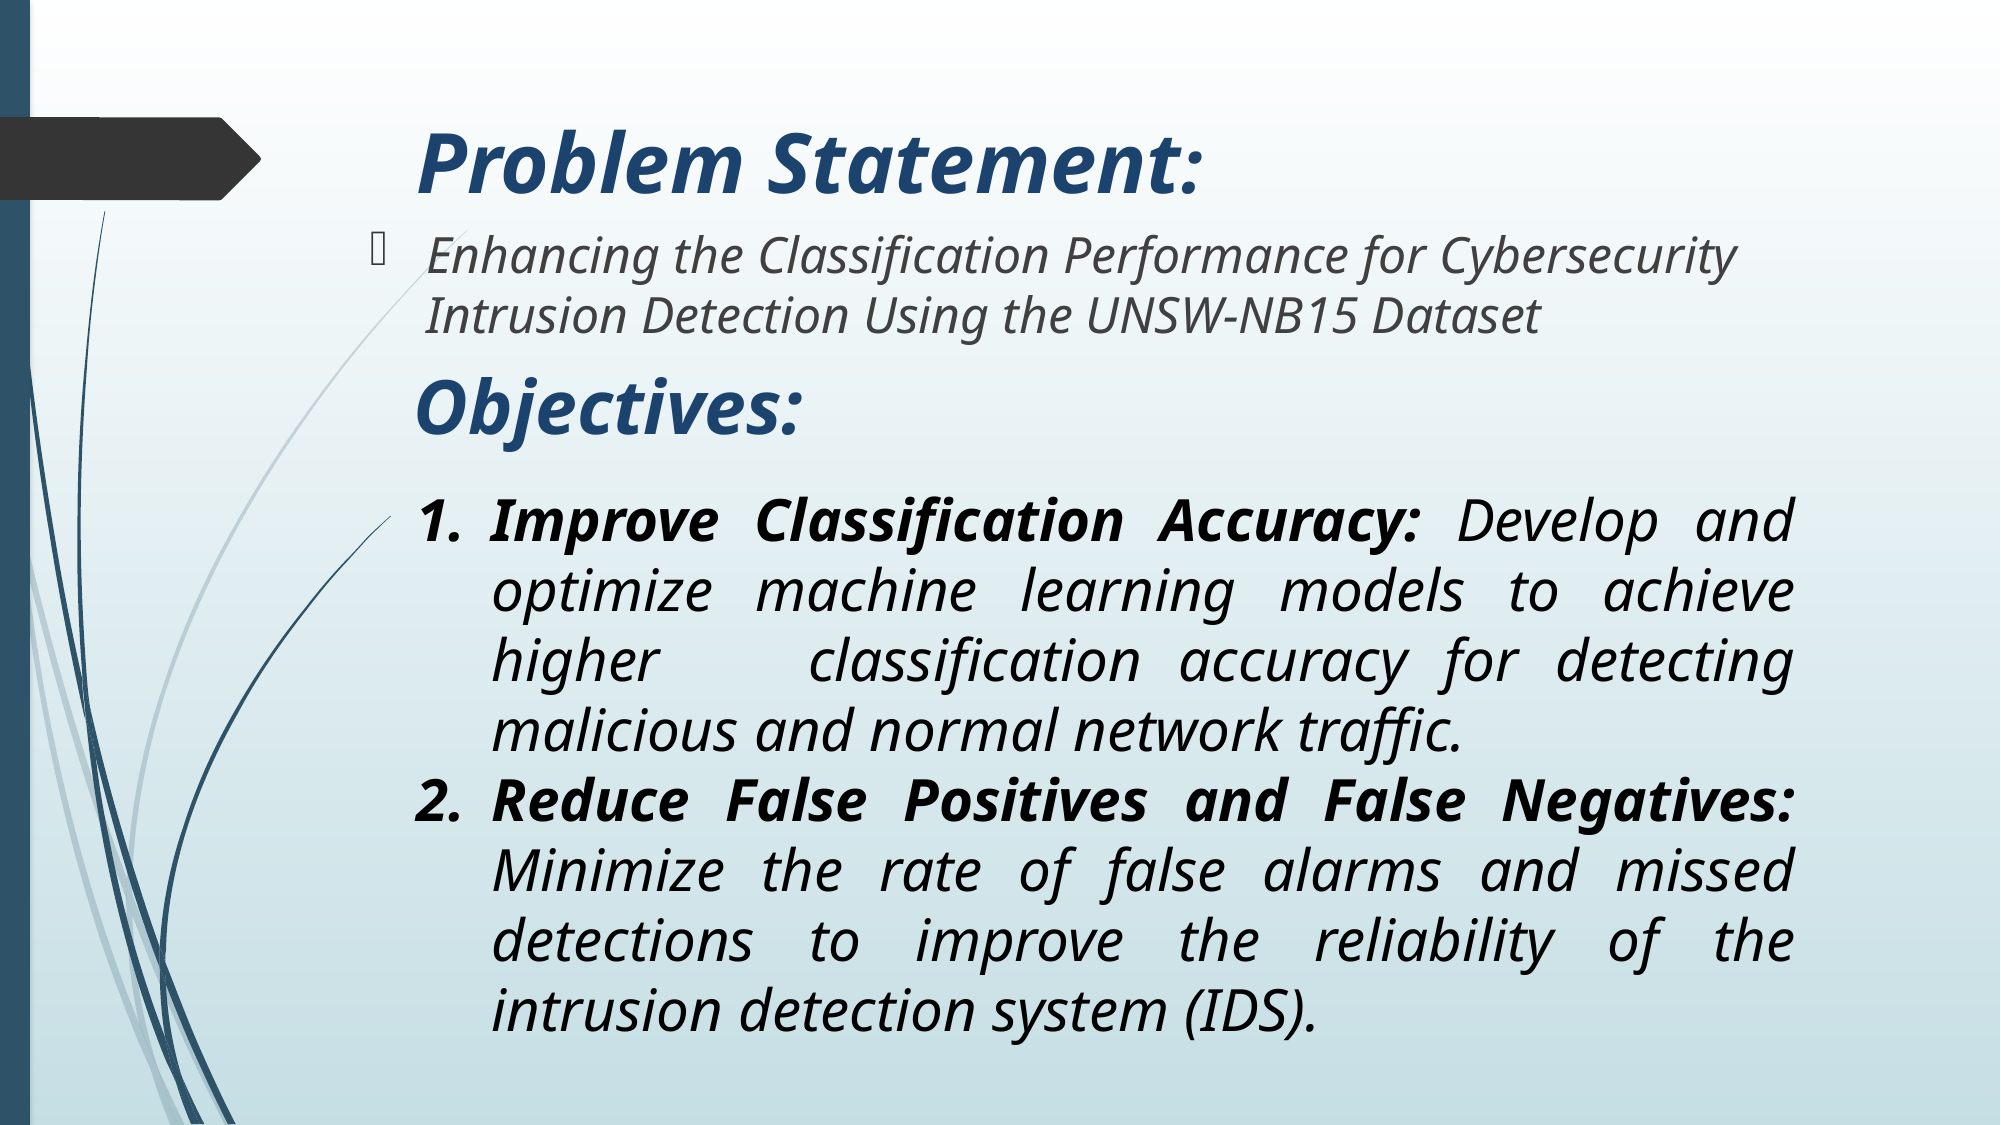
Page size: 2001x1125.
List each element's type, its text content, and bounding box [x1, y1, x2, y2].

text_box Improve Classification Accuracy: Develop and optimize machine learning models to achieve higher classification accuracy for detecting malicious and normal network traffic. Reduce False Positives and False Negatives: Minimize the rate of false alarms and missed detections to improve the reliability of the intrusion detection system (IDS). [401, 475, 1810, 1125]
list Enhancing the Classification Performance for Cybersecurity Intrusion Detection Using the UNSW-NB15 Dataset [354, 216, 1888, 400]
title Problem Statement: [401, 102, 1888, 216]
text_box Objectives: [399, 352, 1843, 458]
